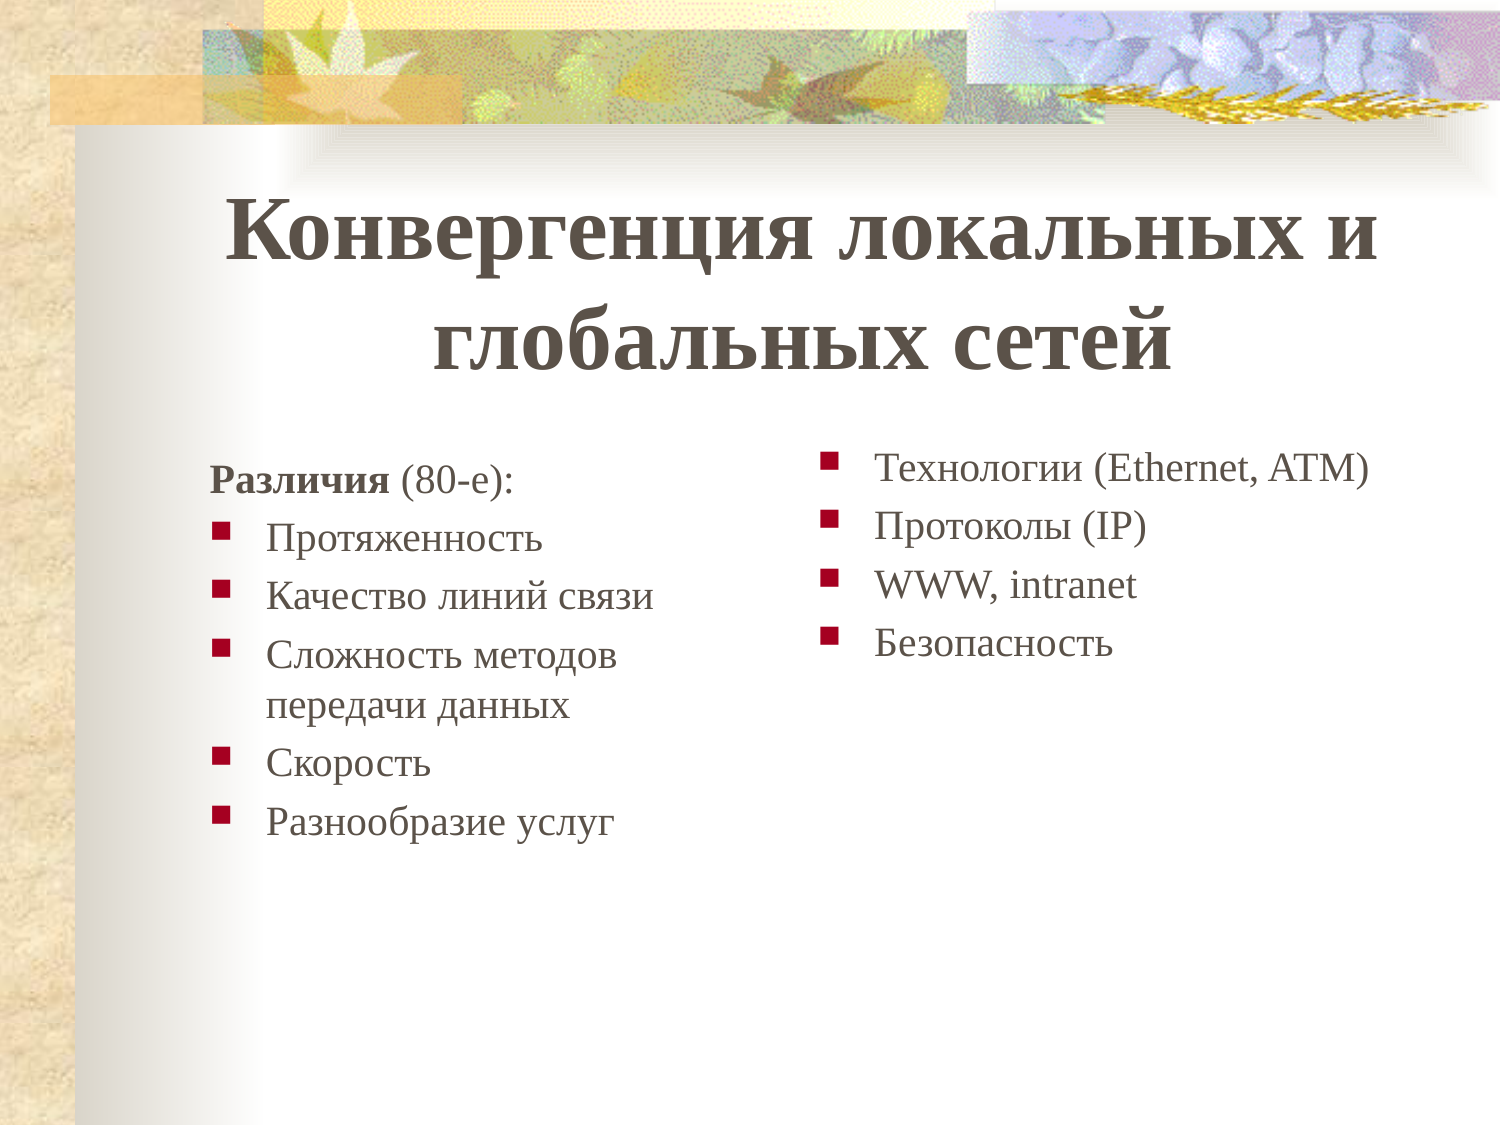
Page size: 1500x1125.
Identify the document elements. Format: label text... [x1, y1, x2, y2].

text_box Технологии (Ethernet, ATM) Протоколы (IP) WWW, intranet Безопасность [803, 432, 1436, 673]
text_box Конвергенция локальных и глобальных сетей [135, 160, 1471, 396]
text_box Различия (80-е): Протяженность Качество линий связи Сложность методов передачи данных Скорость Разнообразие услуг [194, 444, 715, 851]
picture [0, 0, 1500, 1125]
